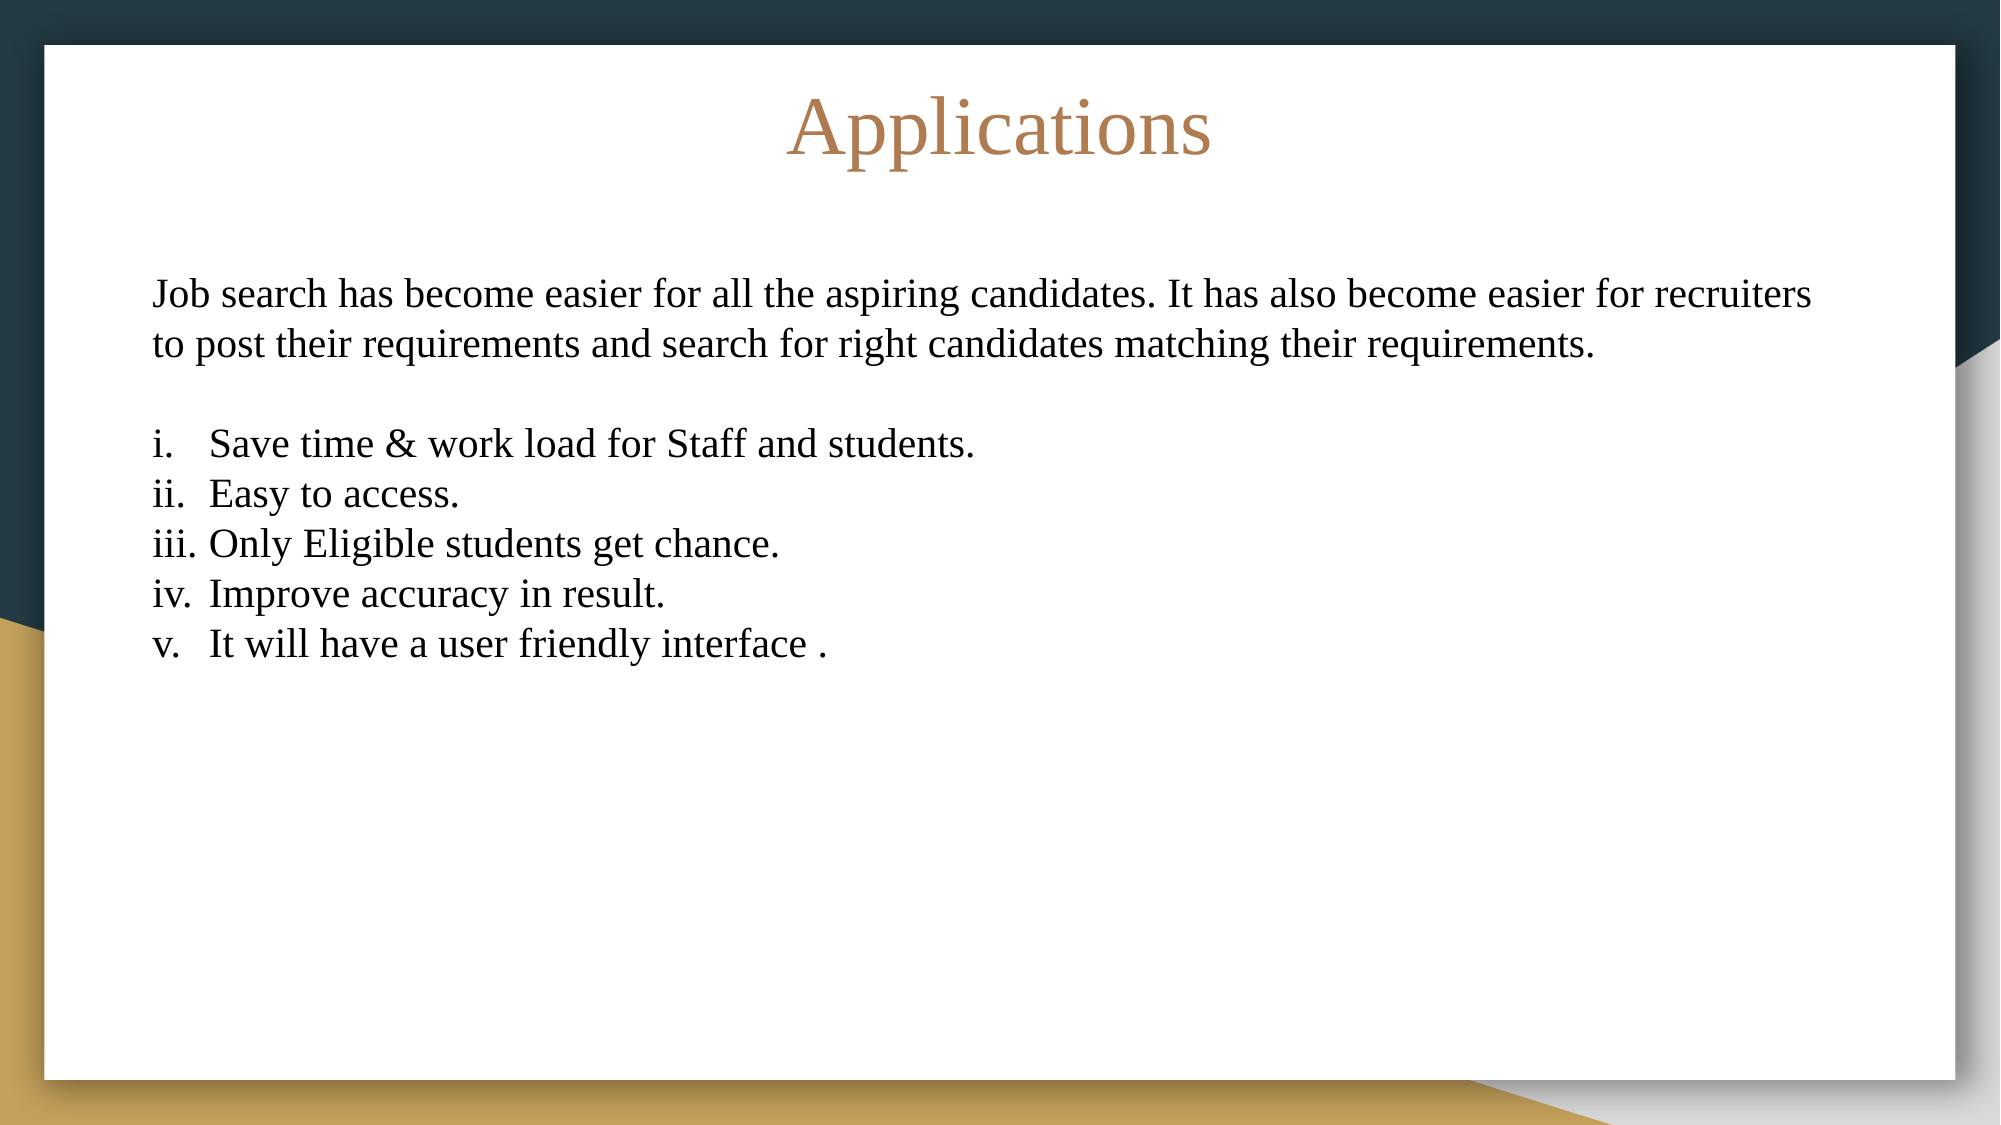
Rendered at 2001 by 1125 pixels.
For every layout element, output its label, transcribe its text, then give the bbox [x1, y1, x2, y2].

text_box Job search has become easier for all the aspiring candidates. It has also become easier for recruiters to post their requirements and search for right candidates matching their requirements. Save time & work load for Staff and students. Easy to access. Only Eligible students get chance. Improve accuracy in result. It will have a user friendly interface . [137, 258, 1863, 884]
title Applications [0, 32, 2000, 223]
